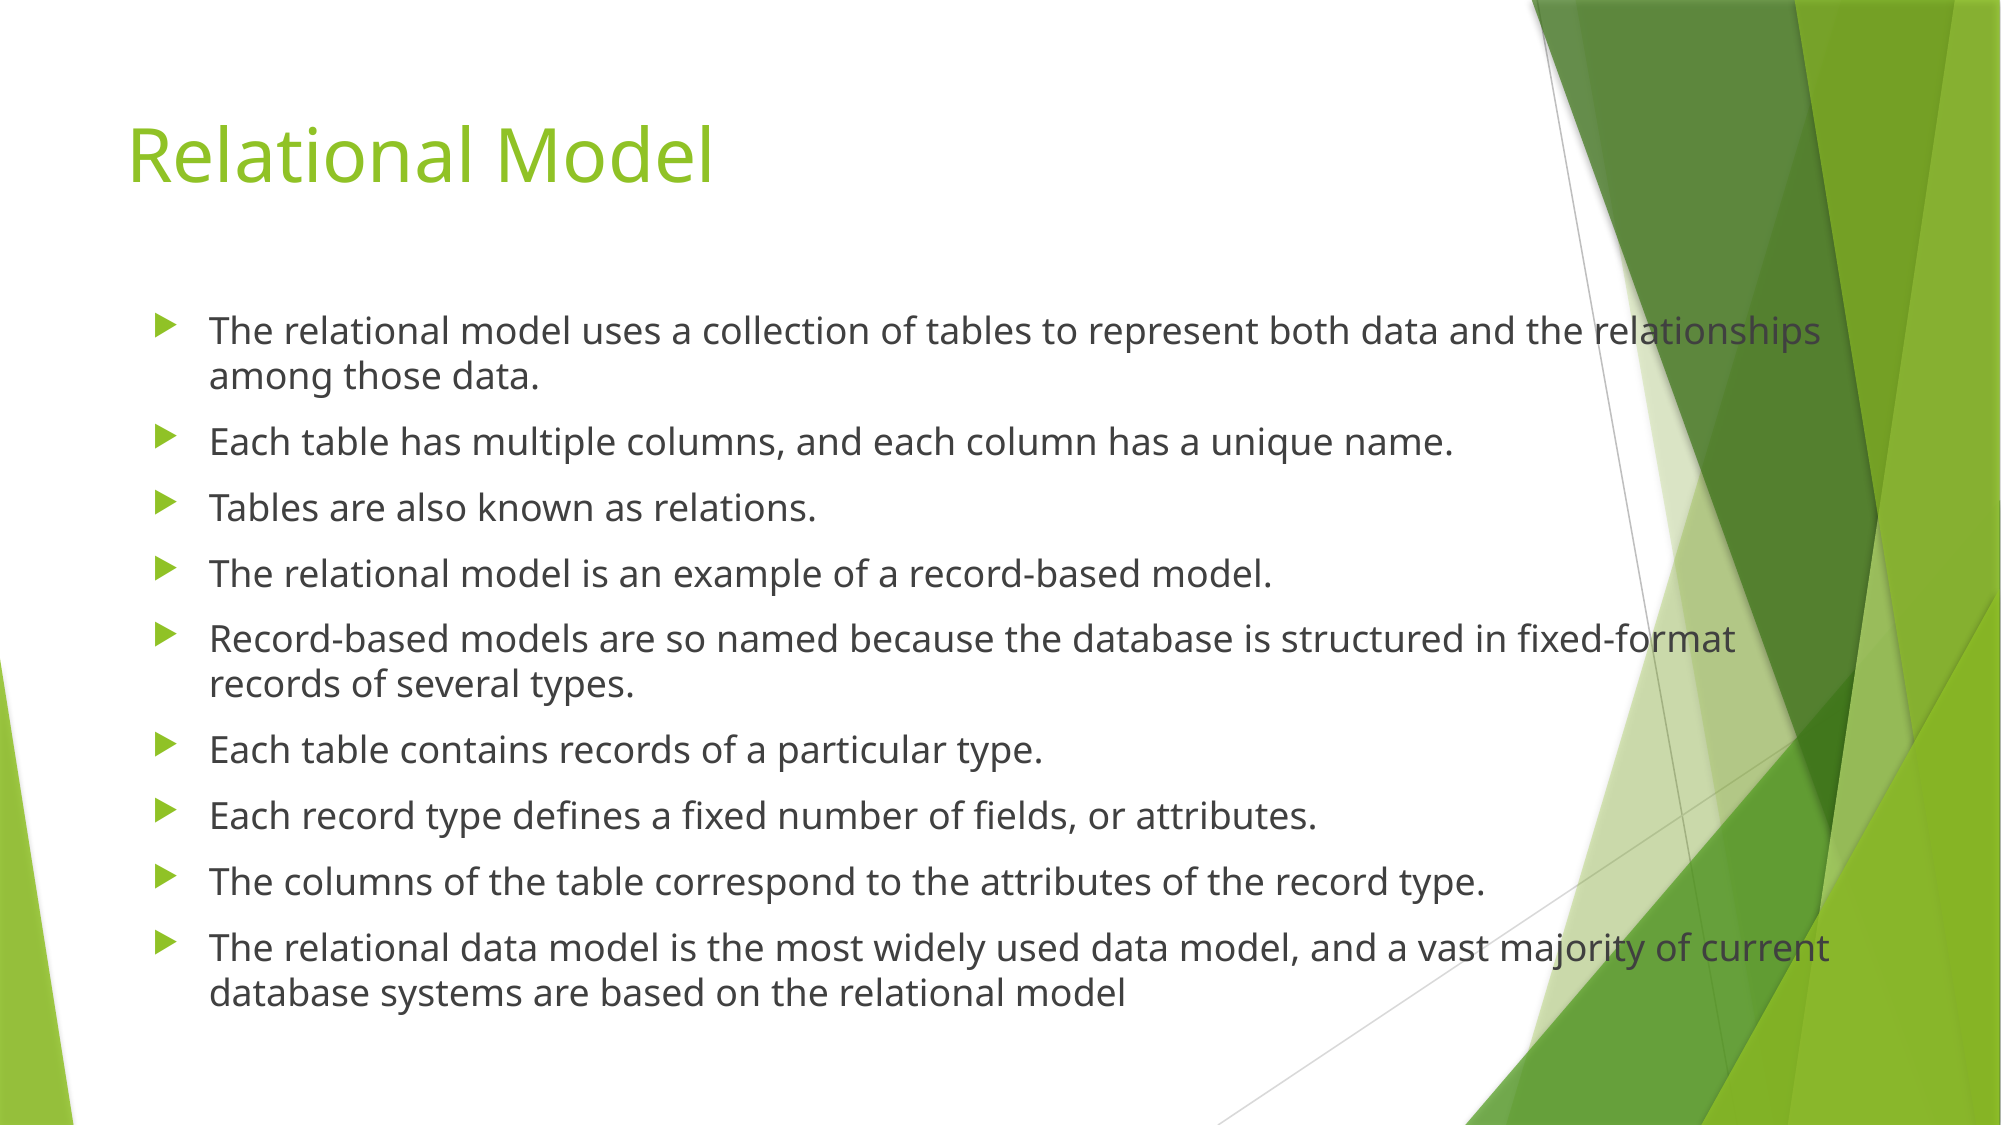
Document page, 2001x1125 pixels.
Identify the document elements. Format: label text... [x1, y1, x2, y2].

list The relational model uses a collection of tables to represent both data and the relationships among those data. Each table has multiple columns, and each column has a unique name. Tables are also known as relations. The relational model is an example of a record-based model. Record-based models are so named because the database is structured in fixed-format records of several types. Each table contains records of a particular type. Each record type defines a fixed number of fields, or attributes. The columns of the table correspond to the attributes of the record type. The relational data model is the most widely used data model, and a vast majority of current database systems are based on the relational model [137, 299, 1863, 1100]
title Relational Model [111, 99, 1522, 317]
